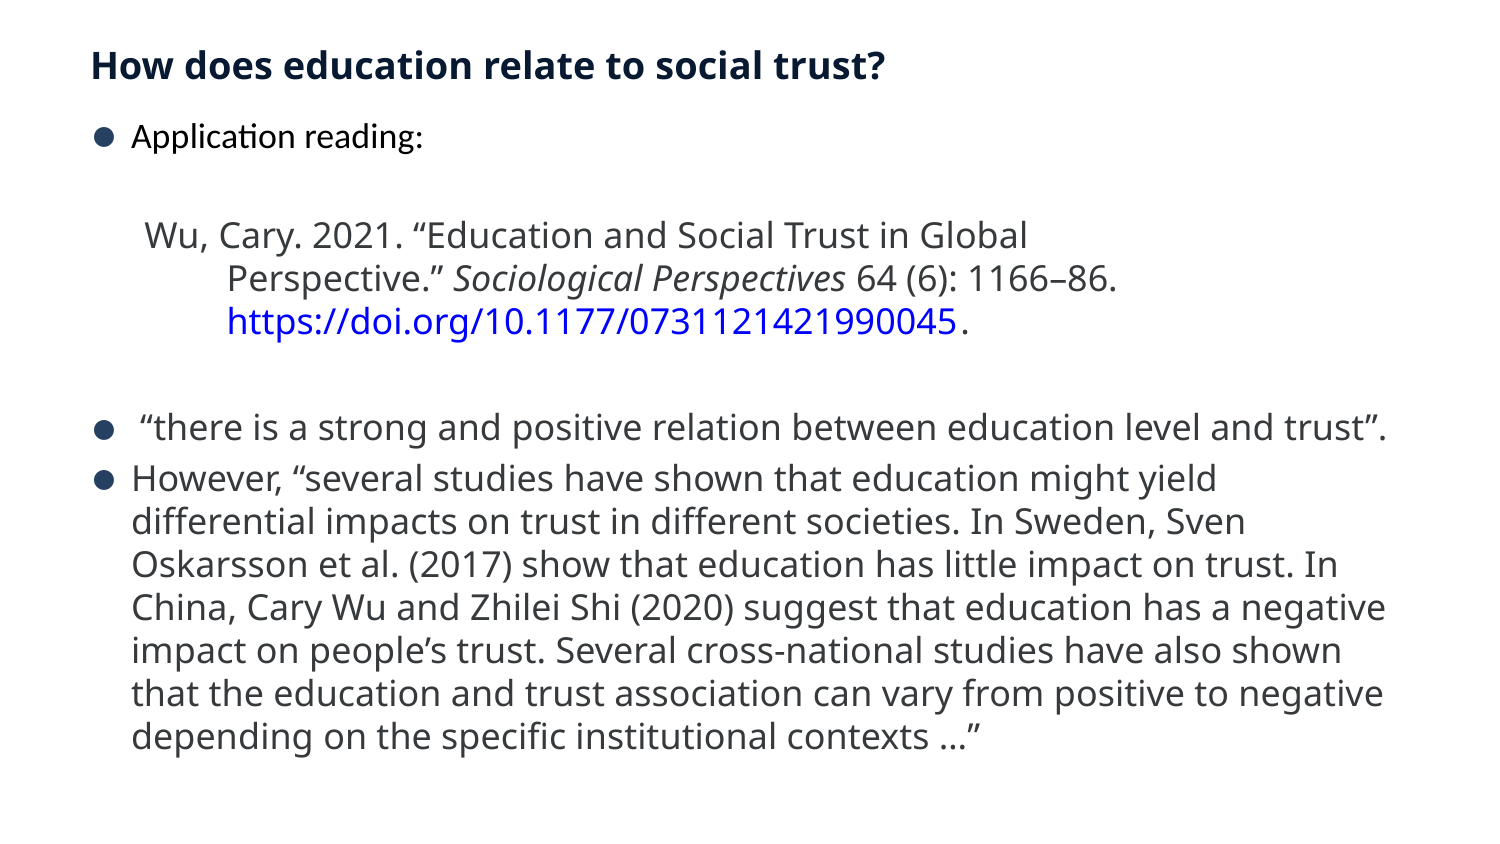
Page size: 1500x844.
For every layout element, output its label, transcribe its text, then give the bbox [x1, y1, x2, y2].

list Application reading: Wu, Cary. 2021. “Education and Social Trust in Global Perspective.” Sociological Perspectives 64 (6): 1166–86. https://doi.org/10.1177/0731121421990045. “there is a strong and positive relation between education level and trust”. However, “several studies have shown that education might yield differential impacts on trust in different societies. In Sweden, Sven Oskarsson et al. (2017) show that education has little impact on trust. In China, Cary Wu and Zhilei Shi (2020) suggest that education has a negative impact on people’s trust. Several cross-national studies have also shown that the education and trust association can vary from positive to negative depending on the specific institutional contexts …” [75, 104, 1425, 798]
title How does education relate to social trust? [75, 33, 1311, 95]
